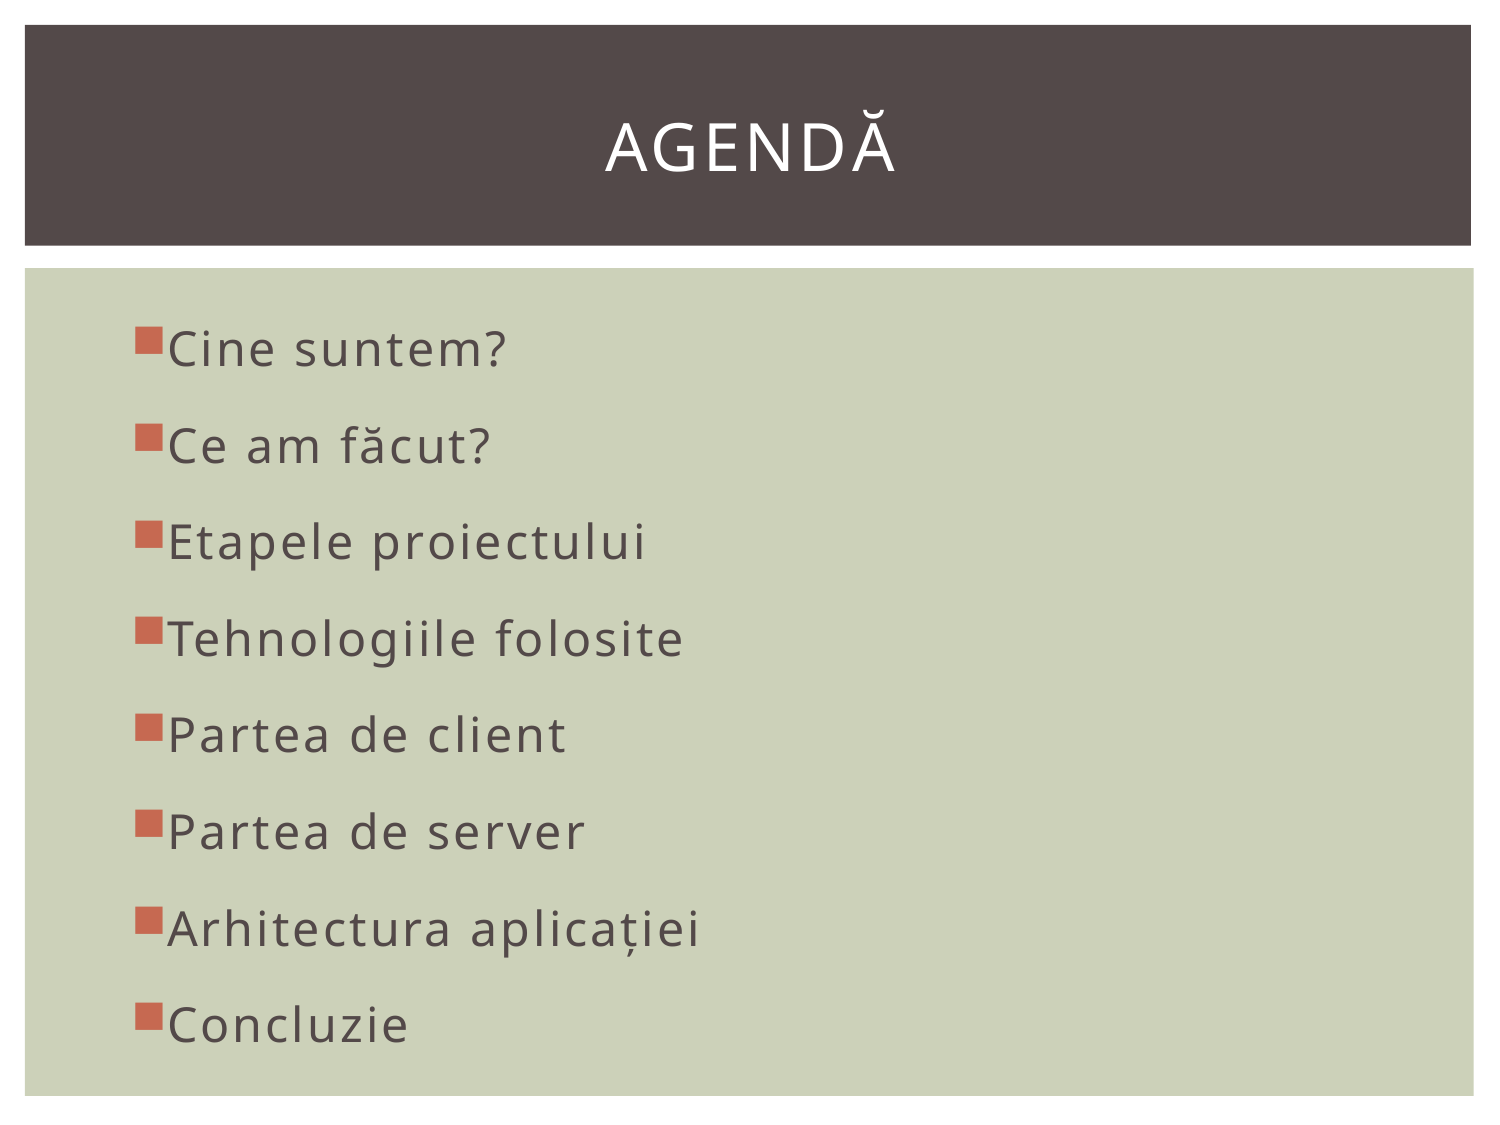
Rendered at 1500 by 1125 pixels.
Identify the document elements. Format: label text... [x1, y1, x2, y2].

list Cine suntem? Ce am făcut? Etapele proiectului Tehnologiile folosite Partea de client Partea de server Arhitectura aplicației Concluzie [108, 281, 1488, 1063]
title Agendă [62, 58, 1438, 232]
